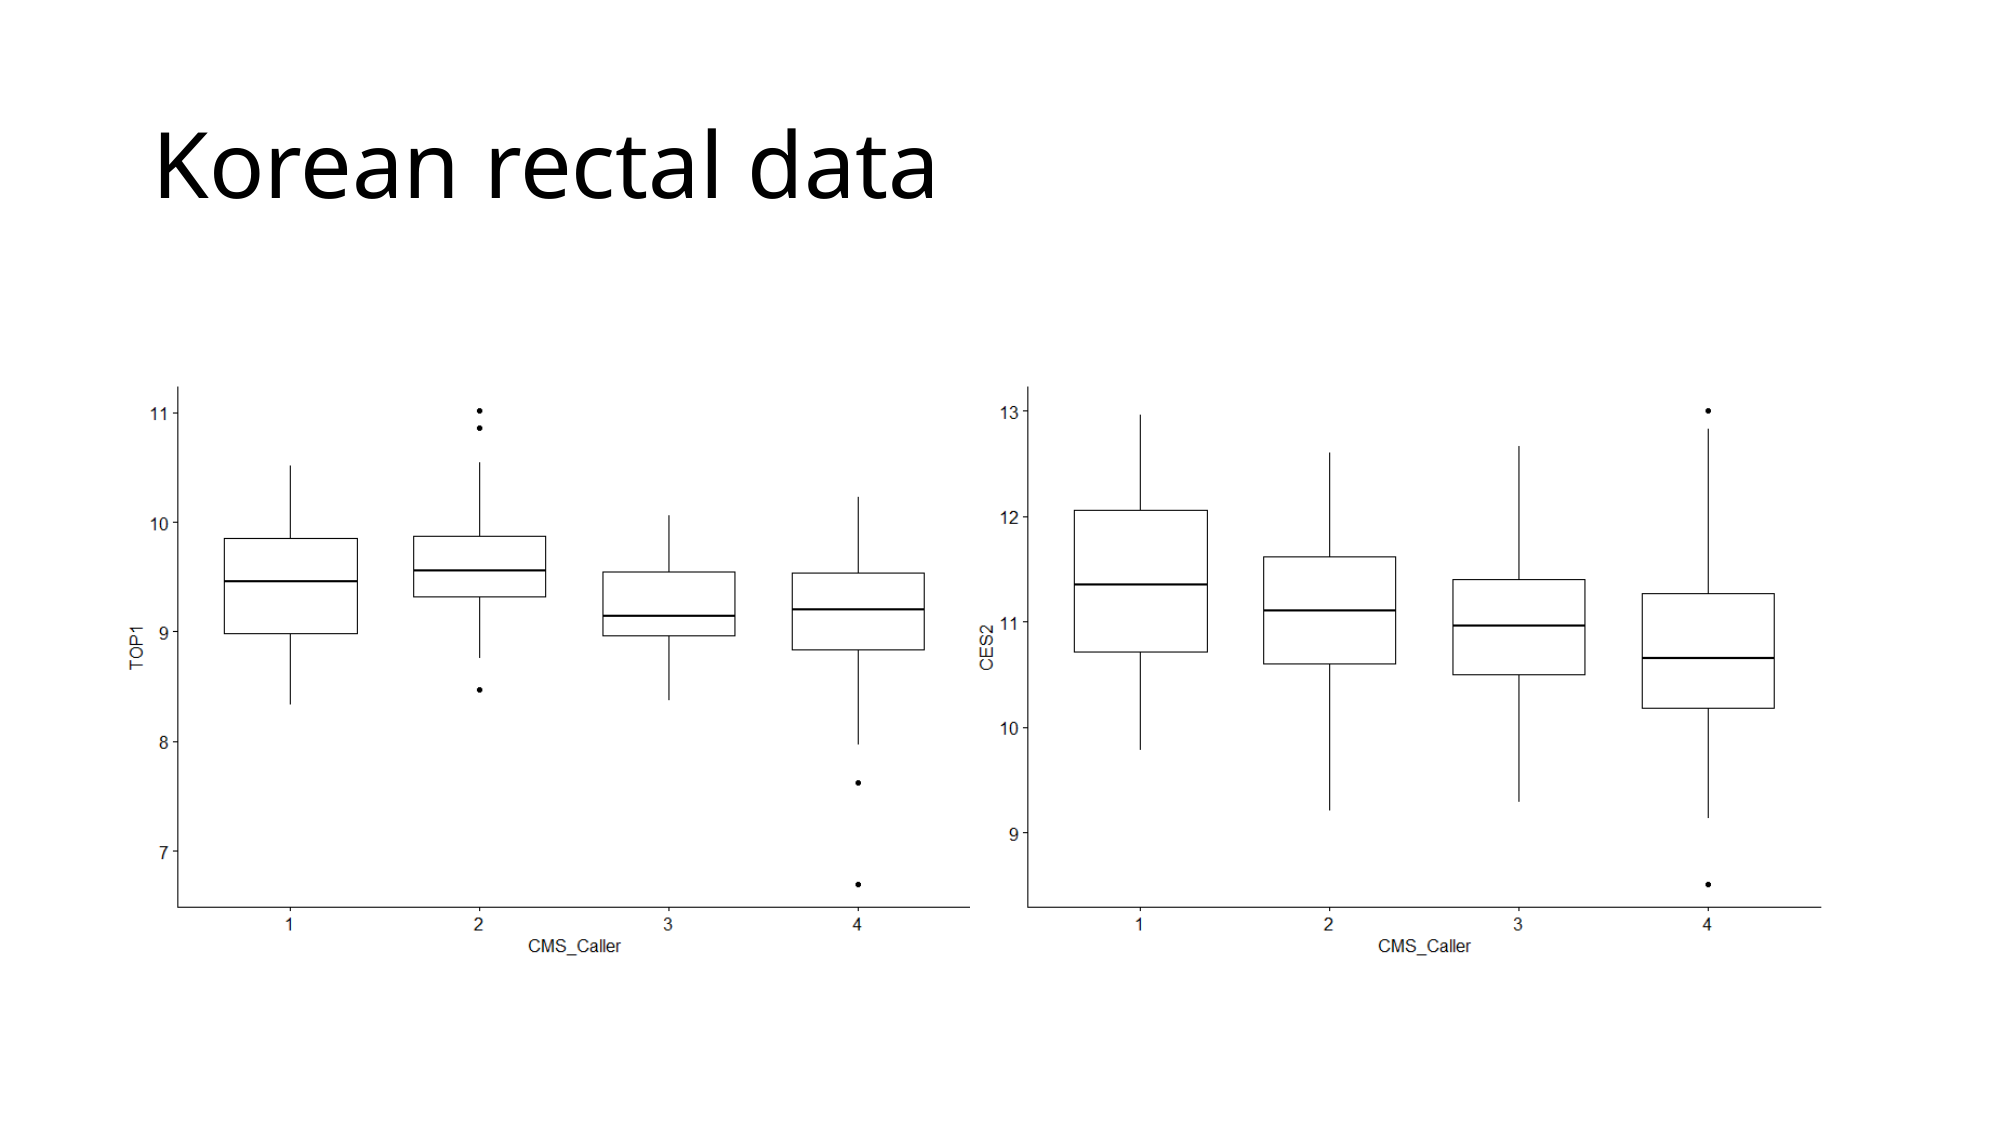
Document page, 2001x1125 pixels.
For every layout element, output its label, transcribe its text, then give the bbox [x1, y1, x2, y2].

picture [970, 379, 1830, 963]
title Korean rectal data [137, 59, 1863, 278]
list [120, 379, 970, 963]
